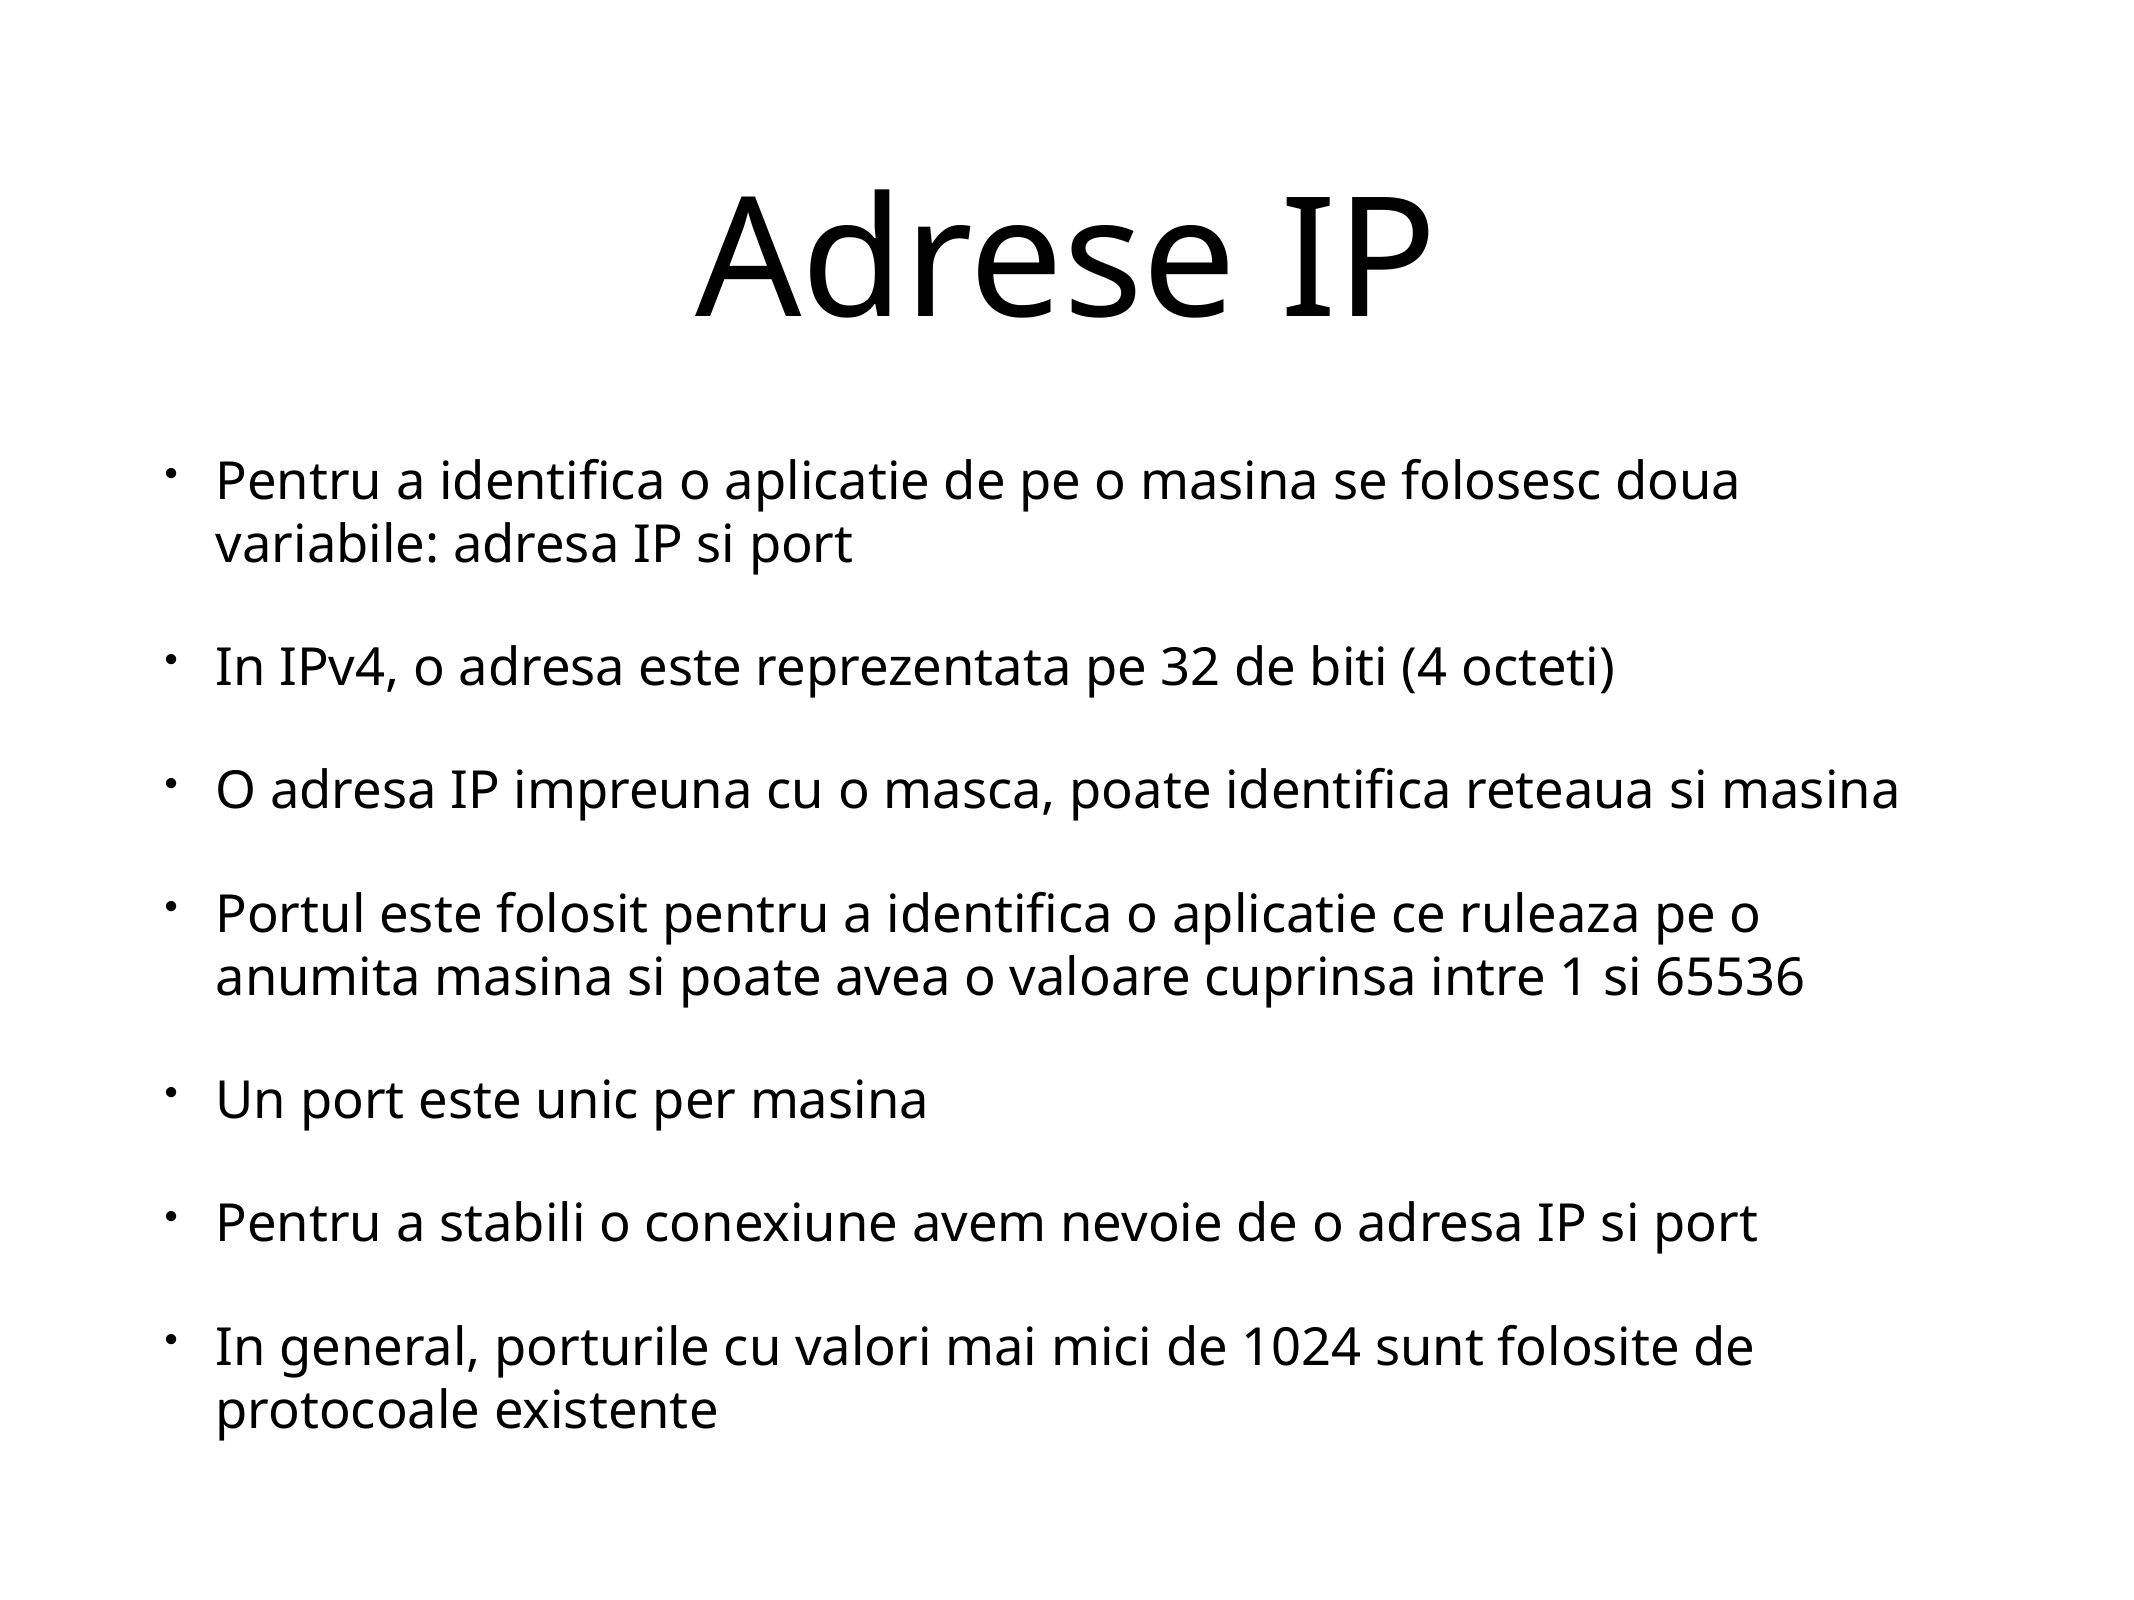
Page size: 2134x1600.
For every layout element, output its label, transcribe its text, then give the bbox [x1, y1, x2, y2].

title Adrese IP [155, 72, 1978, 426]
list Pentru a identifica o aplicatie de pe o masina se folosesc doua variabile: adresa IP si port In IPv4, o adresa este reprezentata pe 32 de biti (4 octeti) O adresa IP impreuna cu o masca, poate identifica reteaua si masina Portul este folosit pentru a identifica o aplicatie ce ruleaza pe o anumita masina si poate avea o valoare cuprinsa intre 1 si 65536 Un port este unic per masina Pentru a stabili o conexiune avem nevoie de o adresa IP si port In general, porturile cu valori mai mici de 1024 sunt folosite de protocoale existente [155, 426, 1978, 1459]
